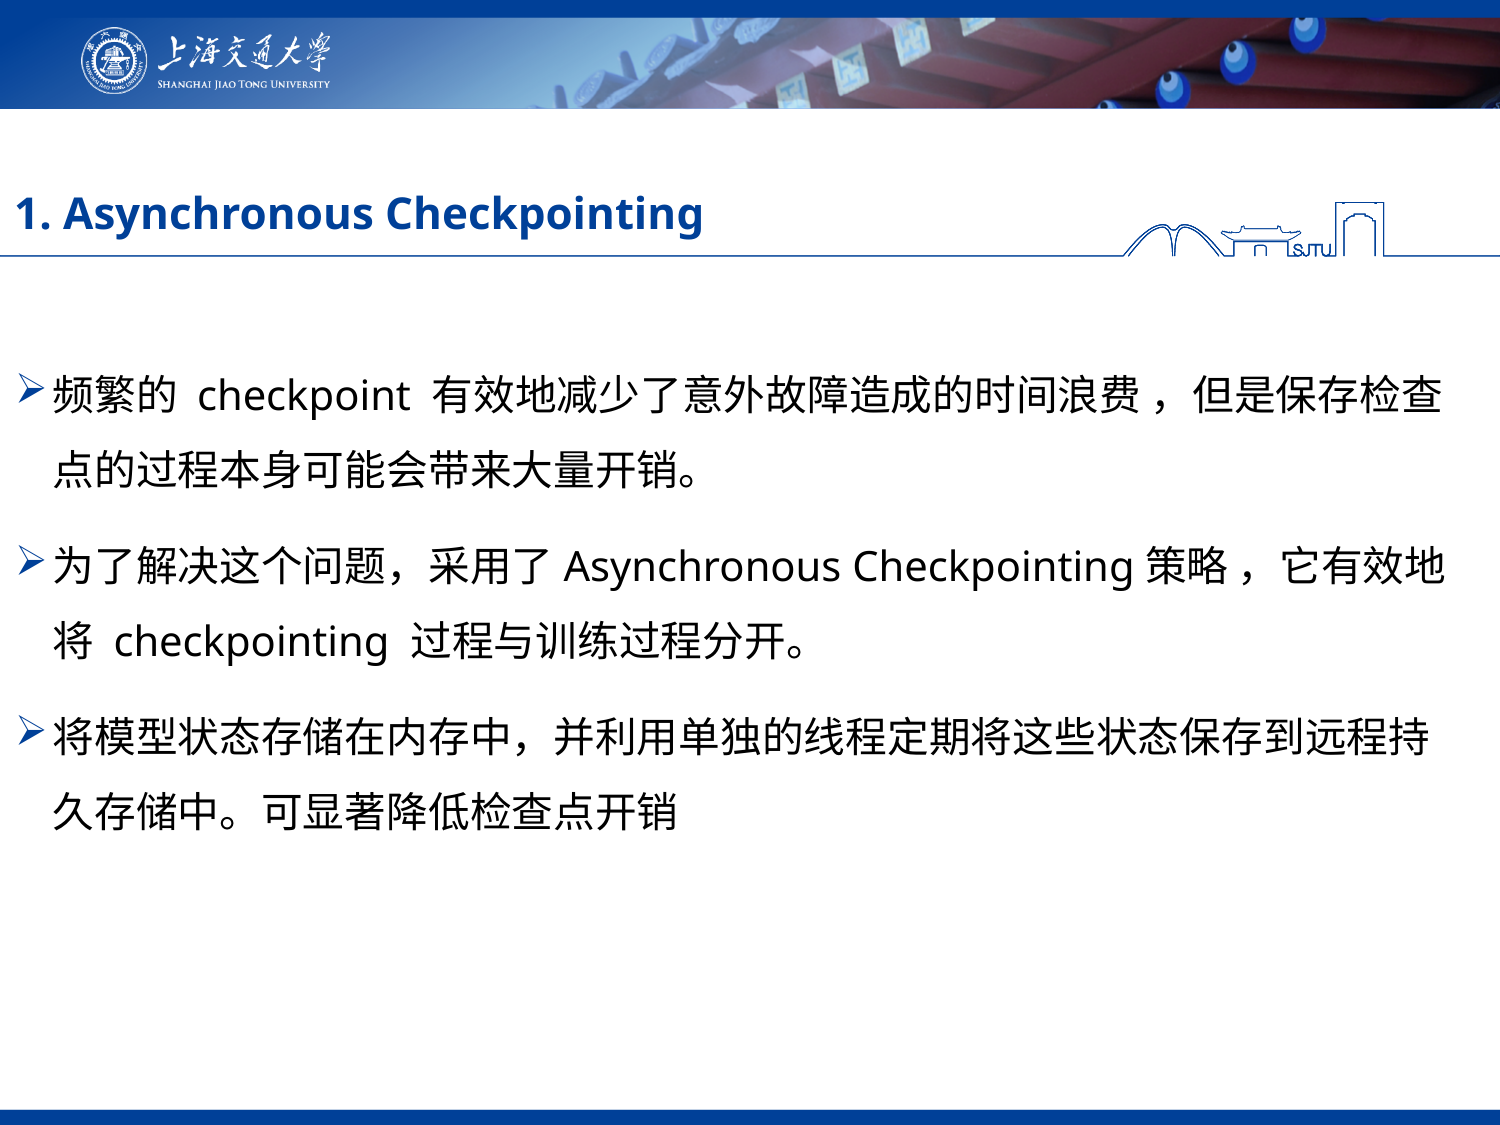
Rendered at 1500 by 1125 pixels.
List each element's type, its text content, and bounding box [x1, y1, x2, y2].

list 频繁的 checkpoint 有效地减少了意外故障造成的时间浪费 ，但是保存检查点的过程本身可能会带来大量开销。 为了解决这个问题，采用了Asynchronous Checkpointing策略 ，它有效地将 checkpointing 过程与训练过程分开。 将模型状态存储在内存中，并利用单独的线程定期将这些状态保存到远程持久存储中。可显著降低检查点开销 [0, 336, 1485, 1071]
picture [0, 18, 1500, 109]
title 1. Asynchronous Checkpointing [0, 151, 1318, 246]
